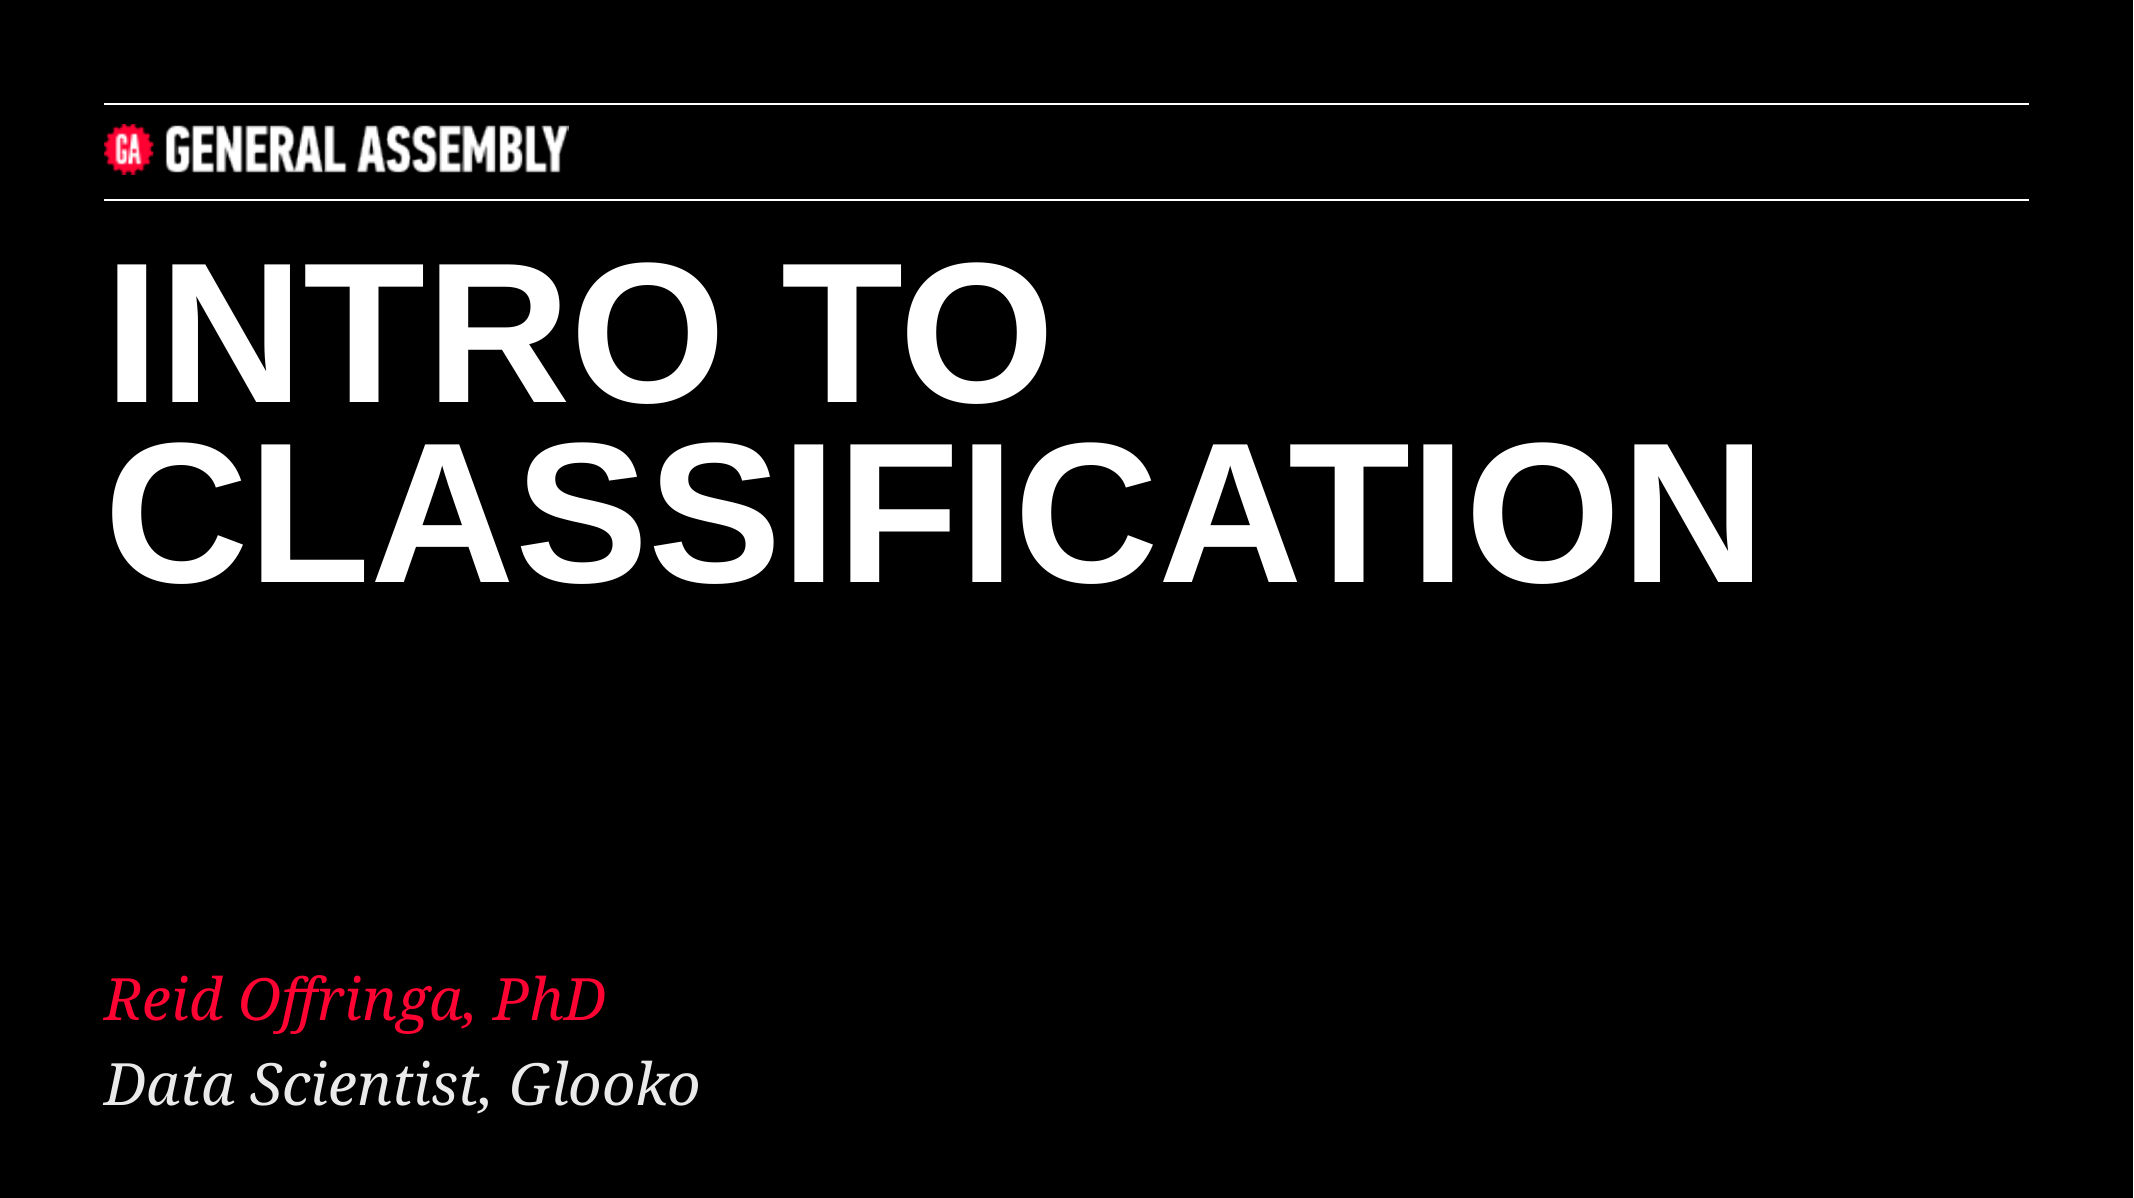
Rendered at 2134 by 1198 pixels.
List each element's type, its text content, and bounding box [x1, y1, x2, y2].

text_box Reid Offringa, PhD Data Scientist, Glooko [104, 947, 2030, 1090]
picture [104, 124, 569, 175]
text_box INTRO TO CLASSIFICATION [104, 258, 2030, 869]
